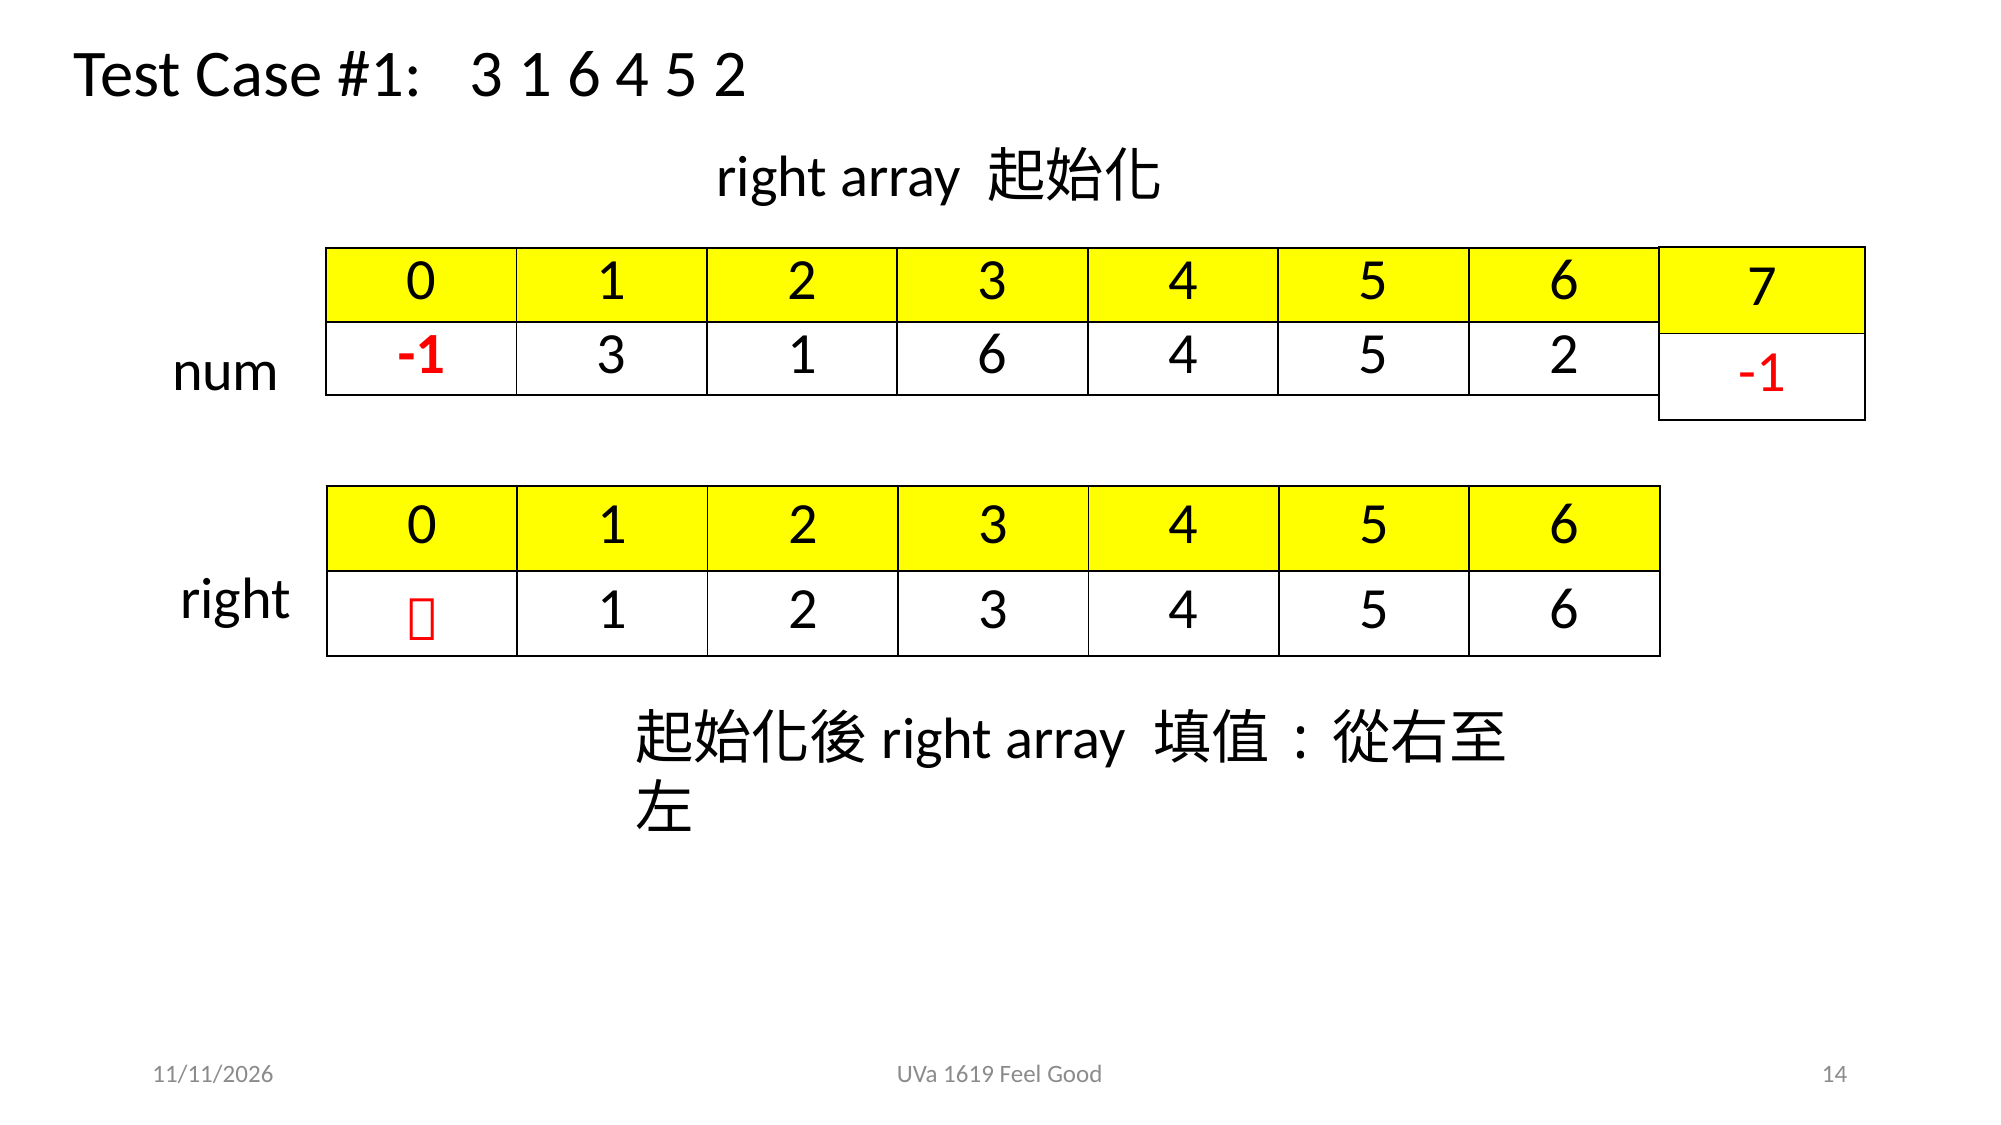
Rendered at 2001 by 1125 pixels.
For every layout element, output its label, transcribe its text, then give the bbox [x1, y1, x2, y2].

table_header 6 [1470, 487, 1659, 570]
table_header 3 [898, 249, 1087, 321]
table_cell 1 [518, 572, 707, 655]
table_header 4 [1089, 249, 1277, 321]
table_header 6 [1470, 249, 1658, 321]
table_header 2 [708, 249, 896, 321]
table_header 1 [517, 249, 706, 321]
text_box 起始化後right array 填值:從右至左 [620, 692, 1550, 848]
table_cell -1 [327, 323, 516, 394]
text_box right [165, 552, 311, 638]
table_header 2 [708, 487, 897, 570]
table_header 4 [1089, 487, 1278, 570]
table_cell 5 [1279, 323, 1468, 394]
text_box right array 起始化 [701, 130, 1215, 216]
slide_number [137, 1042, 588, 1103]
table_cell 4 [1089, 572, 1278, 655]
table_header 0 [328, 487, 516, 570]
table_header 7 [1660, 248, 1864, 333]
table_header 0 [327, 249, 516, 321]
table_cell 3 [517, 323, 706, 394]
text_box Test Case #1: [58, 22, 454, 117]
text_box 3 1 6 4 5 2 [454, 22, 785, 117]
table_cell  [328, 572, 516, 655]
footer UVa 1619 Feel Good [662, 1042, 1338, 1103]
slide_number 14 [1412, 1042, 1863, 1103]
table_cell 3 [899, 572, 1088, 655]
text_box num [157, 324, 303, 410]
table_header 1 [518, 487, 707, 570]
table_header 3 [899, 487, 1088, 570]
table_cell 2 [708, 572, 897, 655]
table_cell 1 [708, 323, 896, 394]
table_header 5 [1279, 249, 1468, 321]
table_header 5 [1280, 487, 1468, 570]
table_cell 5 [1280, 572, 1468, 655]
table_cell 6 [1470, 572, 1659, 655]
table_cell 6 [898, 323, 1087, 394]
table_cell 2 [1470, 323, 1658, 394]
table_cell 4 [1089, 323, 1277, 394]
table_cell -1 [1660, 334, 1864, 419]
